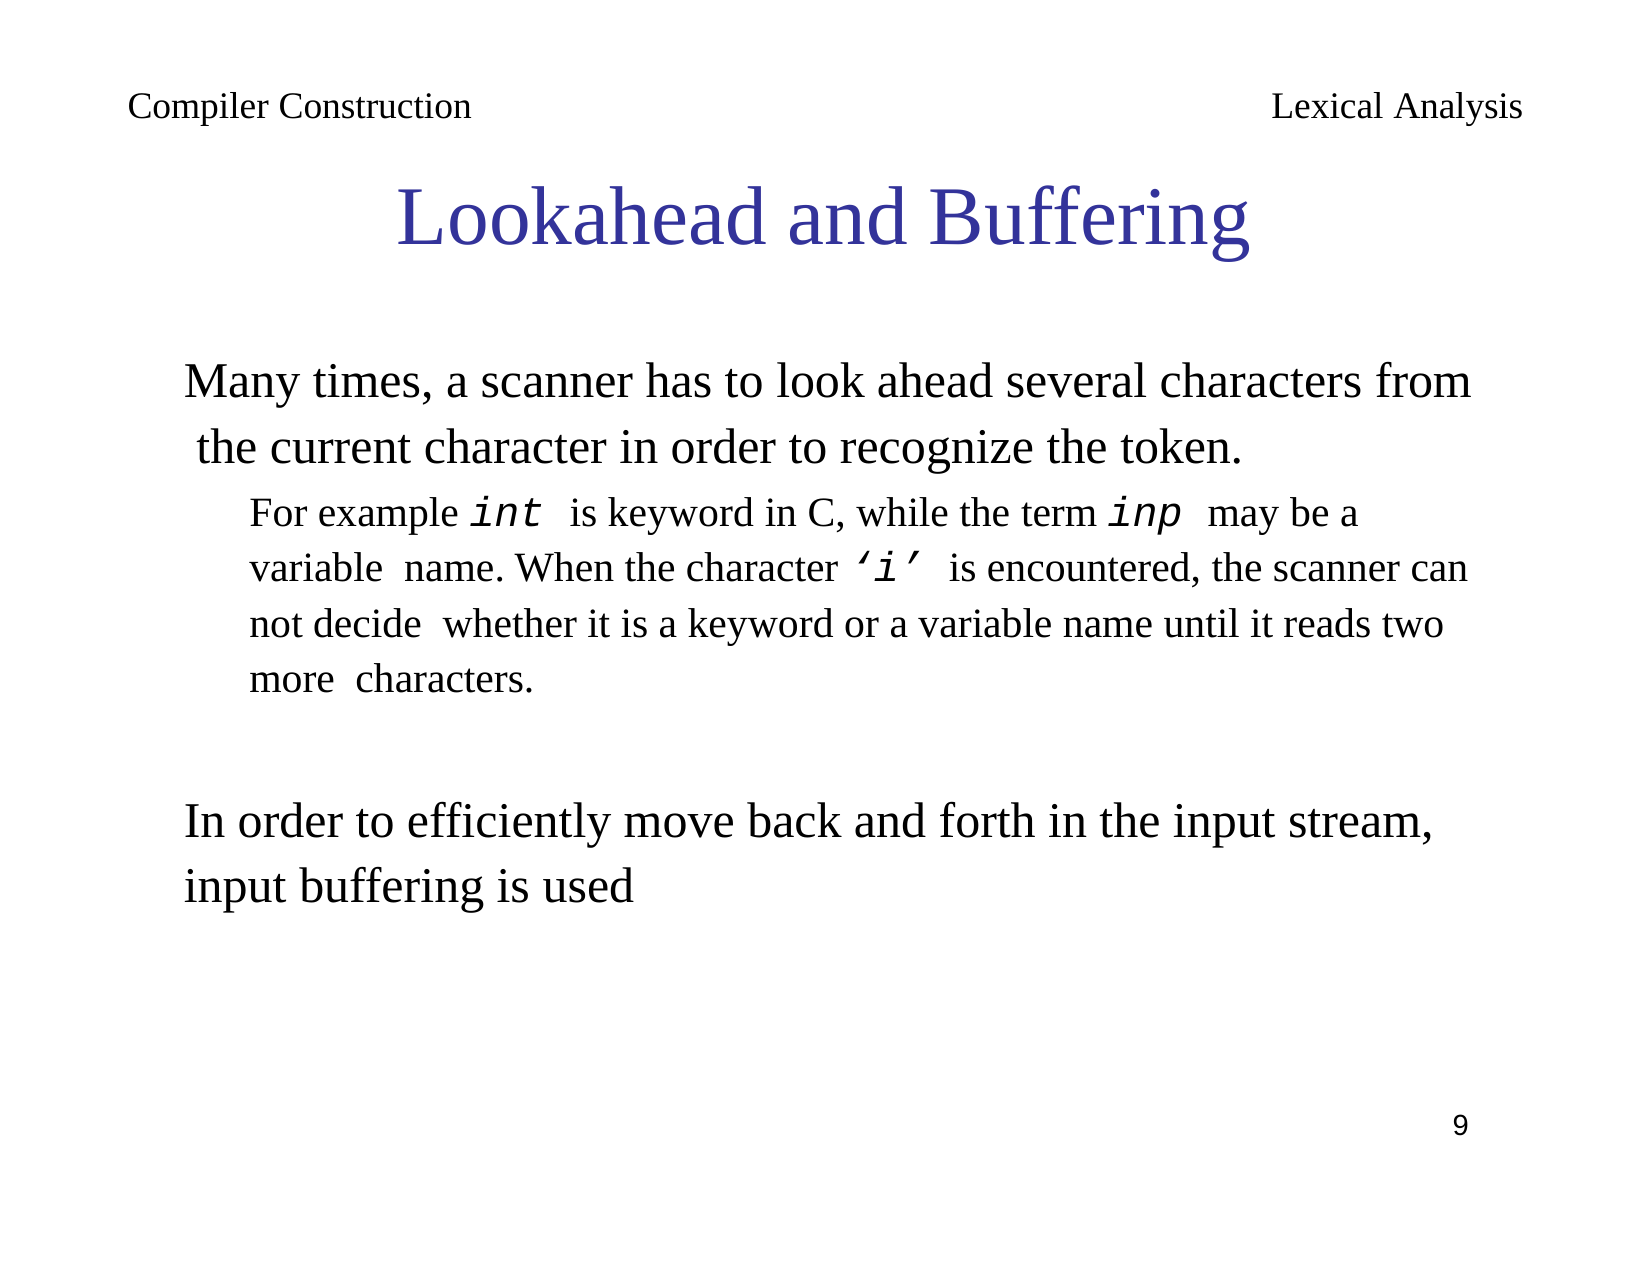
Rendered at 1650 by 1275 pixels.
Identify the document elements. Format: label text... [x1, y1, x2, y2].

text_box Lookahead and Buffering [394, 158, 1256, 340]
text_box Lexical Analysis [1269, 79, 1527, 127]
text_box Compiler Construction [125, 79, 475, 127]
text_box Many times, a scanner has to look ahead several characters from the current character in order to recognize the token. For example int is keyword in C, while the term inp may be a variable name. When the character ‘i’ is encountered, the scanner can not decide whether it is a keyword or a variable name until it reads two more characters. In order to efficiently move back and forth in the input stream, input buffering is used [181, 340, 1484, 918]
text_box 52 [1446, 1106, 1492, 1141]
